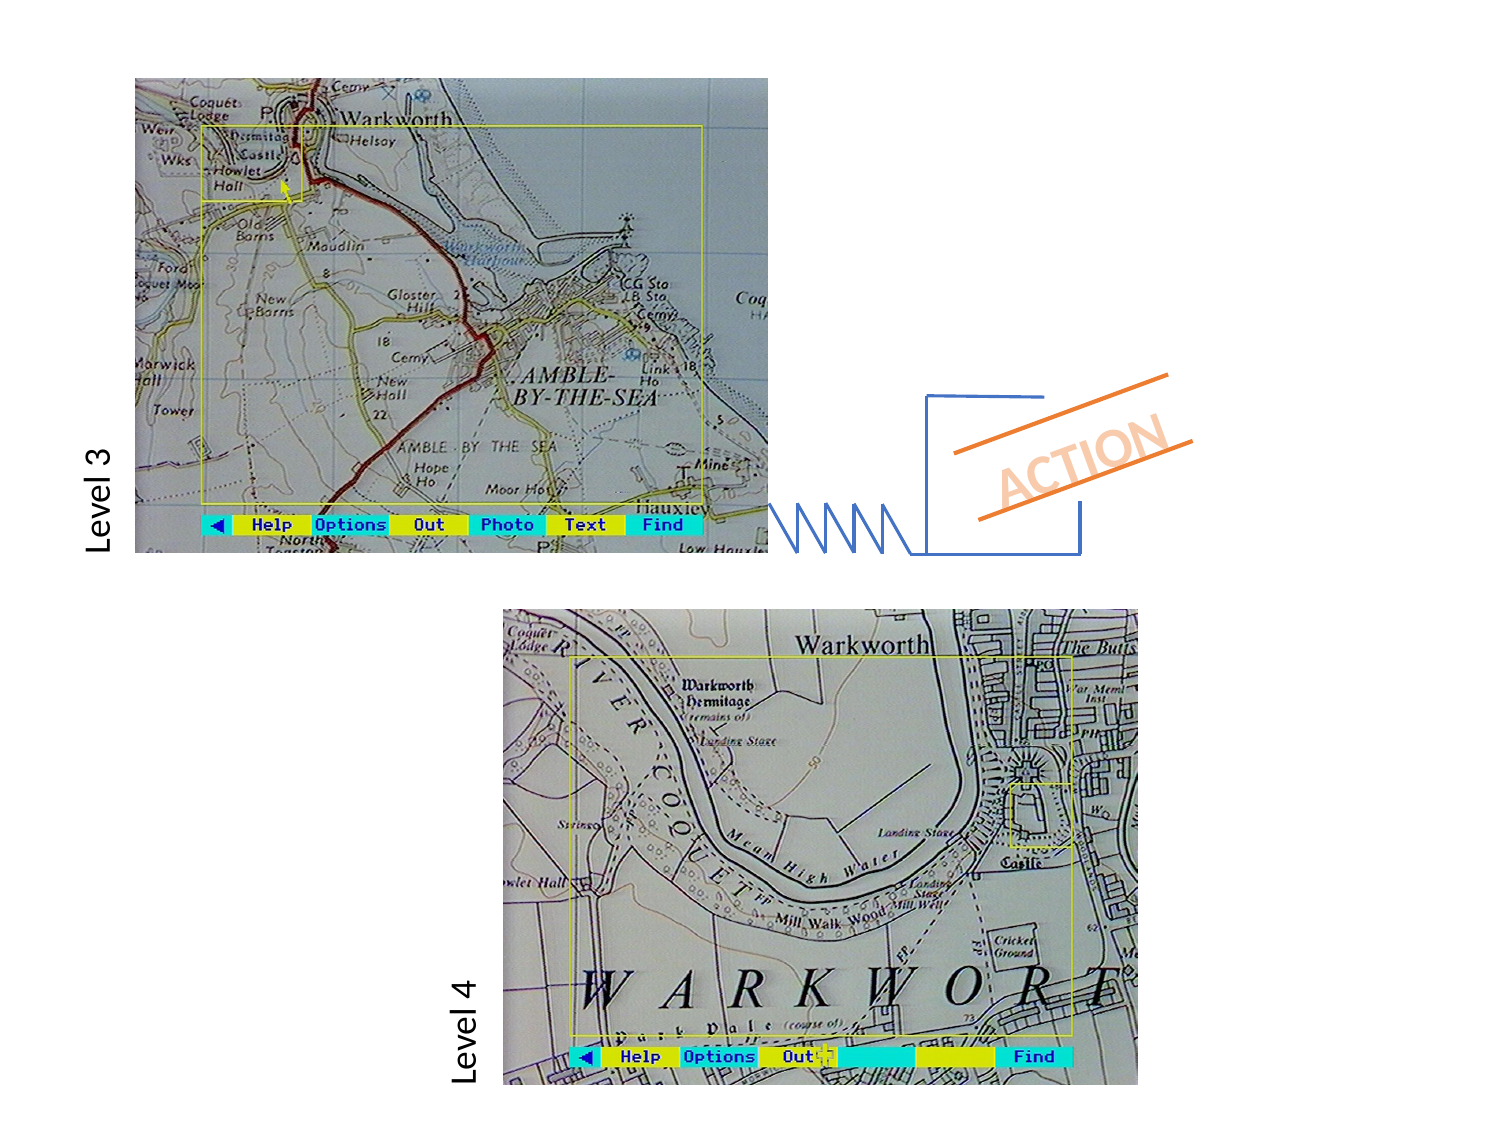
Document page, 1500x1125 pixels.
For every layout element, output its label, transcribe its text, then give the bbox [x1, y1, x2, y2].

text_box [950, 410, 1208, 499]
text_box Level 4 [430, 965, 491, 1101]
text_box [826, 502, 854, 553]
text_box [855, 503, 883, 554]
picture [503, 609, 1138, 1085]
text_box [883, 504, 911, 554]
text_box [768, 503, 797, 554]
picture [135, 78, 768, 553]
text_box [798, 503, 826, 554]
text_box Level 3 [64, 433, 125, 569]
